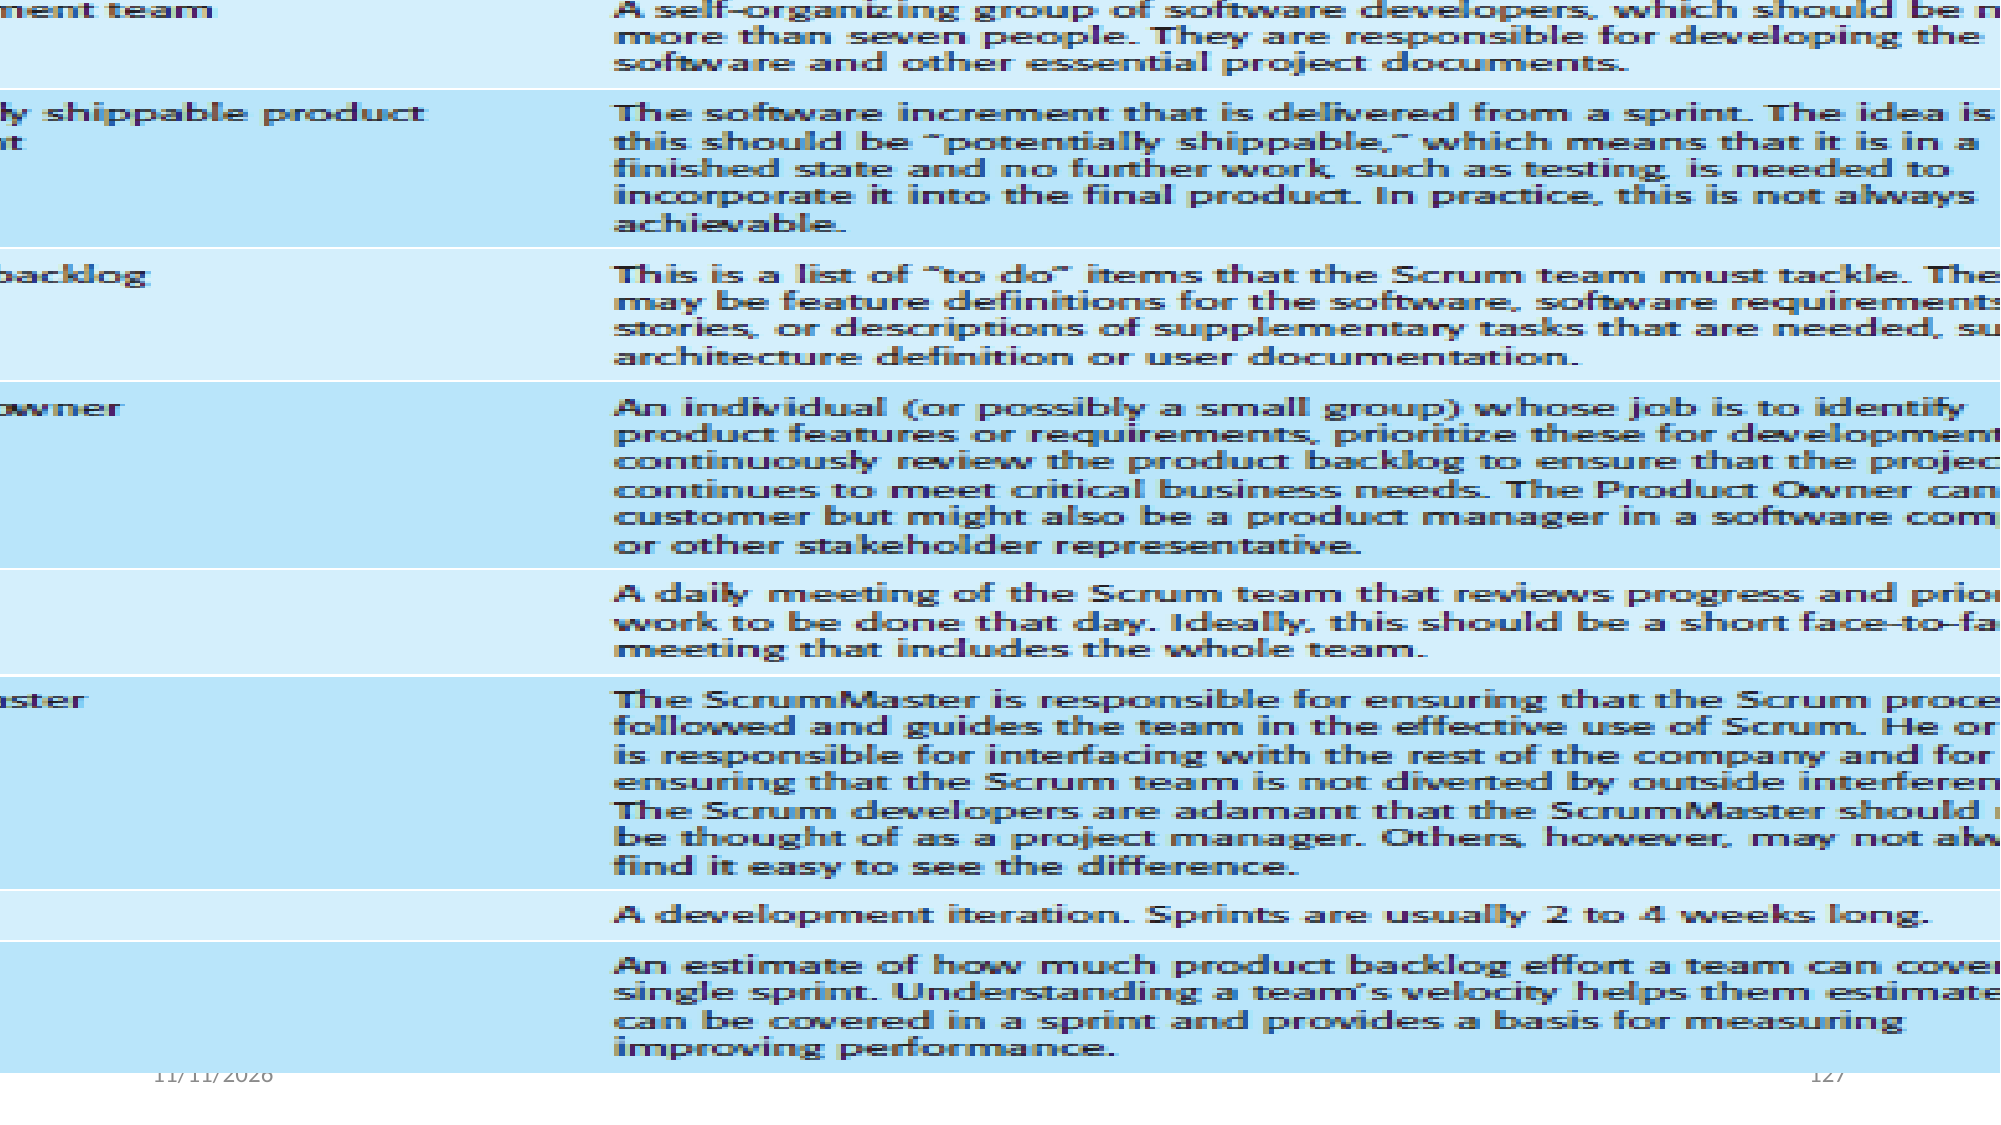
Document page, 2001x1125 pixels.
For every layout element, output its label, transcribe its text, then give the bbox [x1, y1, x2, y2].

picture [0, 0, 2000, 1073]
slide_number 127 [1412, 1073, 1863, 1103]
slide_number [137, 1073, 588, 1103]
